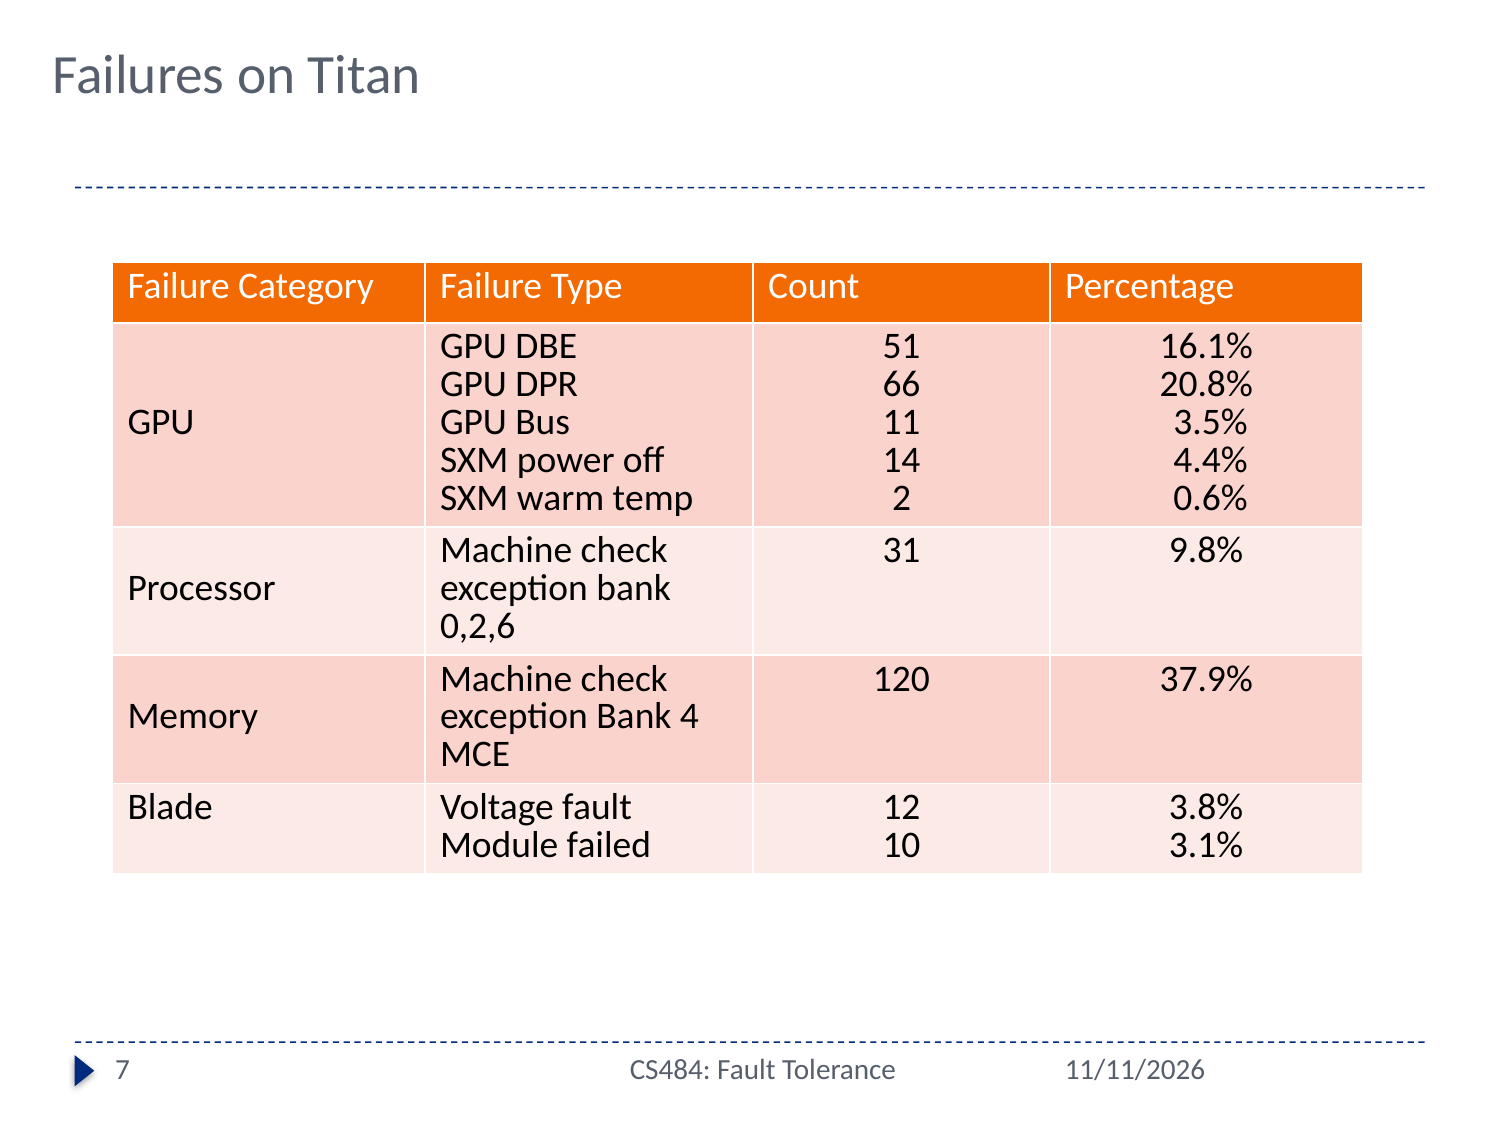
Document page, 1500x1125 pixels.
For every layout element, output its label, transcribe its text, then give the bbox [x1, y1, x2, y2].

table_cell 9.8% [1051, 528, 1362, 654]
table_header Failure Category [113, 263, 424, 322]
table_cell Machine check exception bank 0,2,6 [426, 528, 752, 654]
table_cell 3.8% 3.1% [1051, 784, 1362, 873]
footer CS484: Fault Tolerance [475, 1042, 1050, 1103]
table_cell Voltage fault Module failed [426, 784, 752, 873]
table_header Percentage [1051, 263, 1362, 322]
table_cell Blade [113, 784, 424, 873]
table_cell GPU [113, 324, 424, 526]
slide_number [1050, 1042, 1426, 1103]
slide_number 7 [100, 1042, 426, 1103]
table_cell Processor [113, 528, 424, 654]
table_header Count [754, 263, 1049, 322]
table_cell Memory [113, 656, 424, 783]
table_cell 120 [754, 656, 1049, 783]
table_cell 51 66 11 14 2 [754, 324, 1049, 526]
table_cell 31 [754, 528, 1049, 654]
table_cell 16.1% 20.8% 3.5% 4.4% 0.6% [1051, 324, 1362, 526]
table_cell Machine check exception Bank 4 MCE [426, 656, 752, 783]
table_cell 37.9% [1051, 656, 1362, 783]
table_cell 12 10 [754, 784, 1049, 873]
table_header Failure Type [426, 263, 752, 322]
table_cell GPU DBE GPU DPR GPU Bus SXM power off SXM warm temp [426, 324, 752, 526]
title Failures on Titan [37, 31, 1388, 113]
